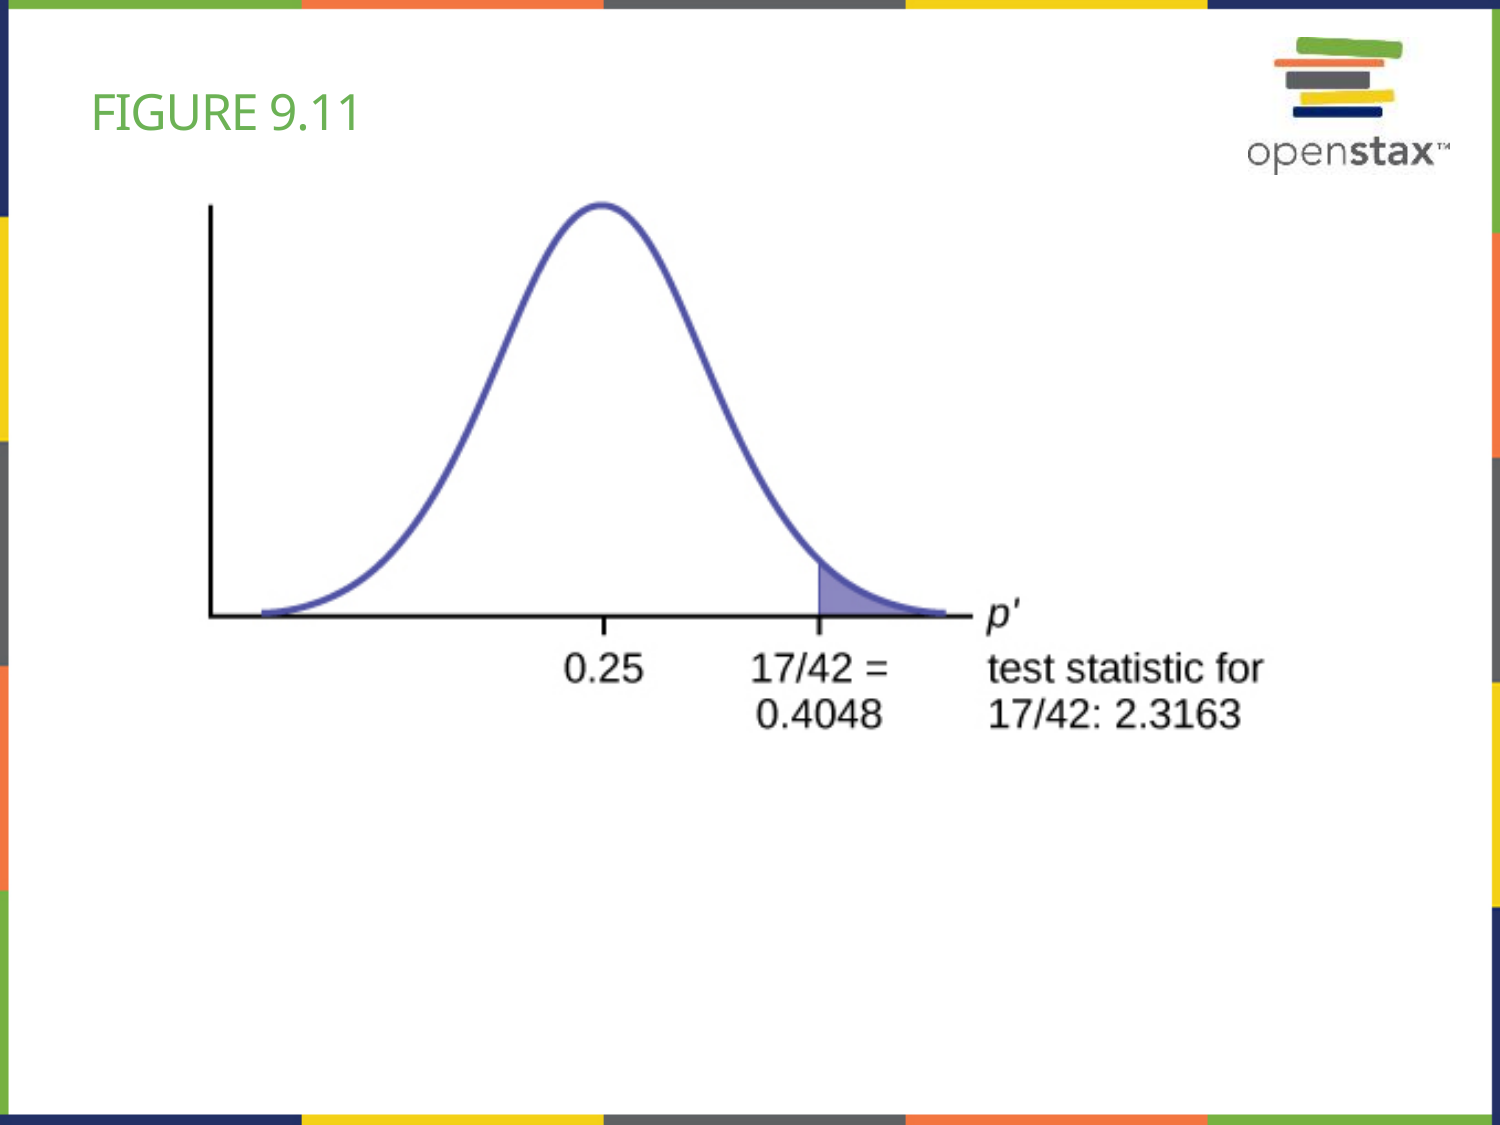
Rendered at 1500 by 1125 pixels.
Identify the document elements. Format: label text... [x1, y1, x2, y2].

picture [0, 0, 1500, 1125]
title Figure 9.11 [75, 39, 1246, 148]
